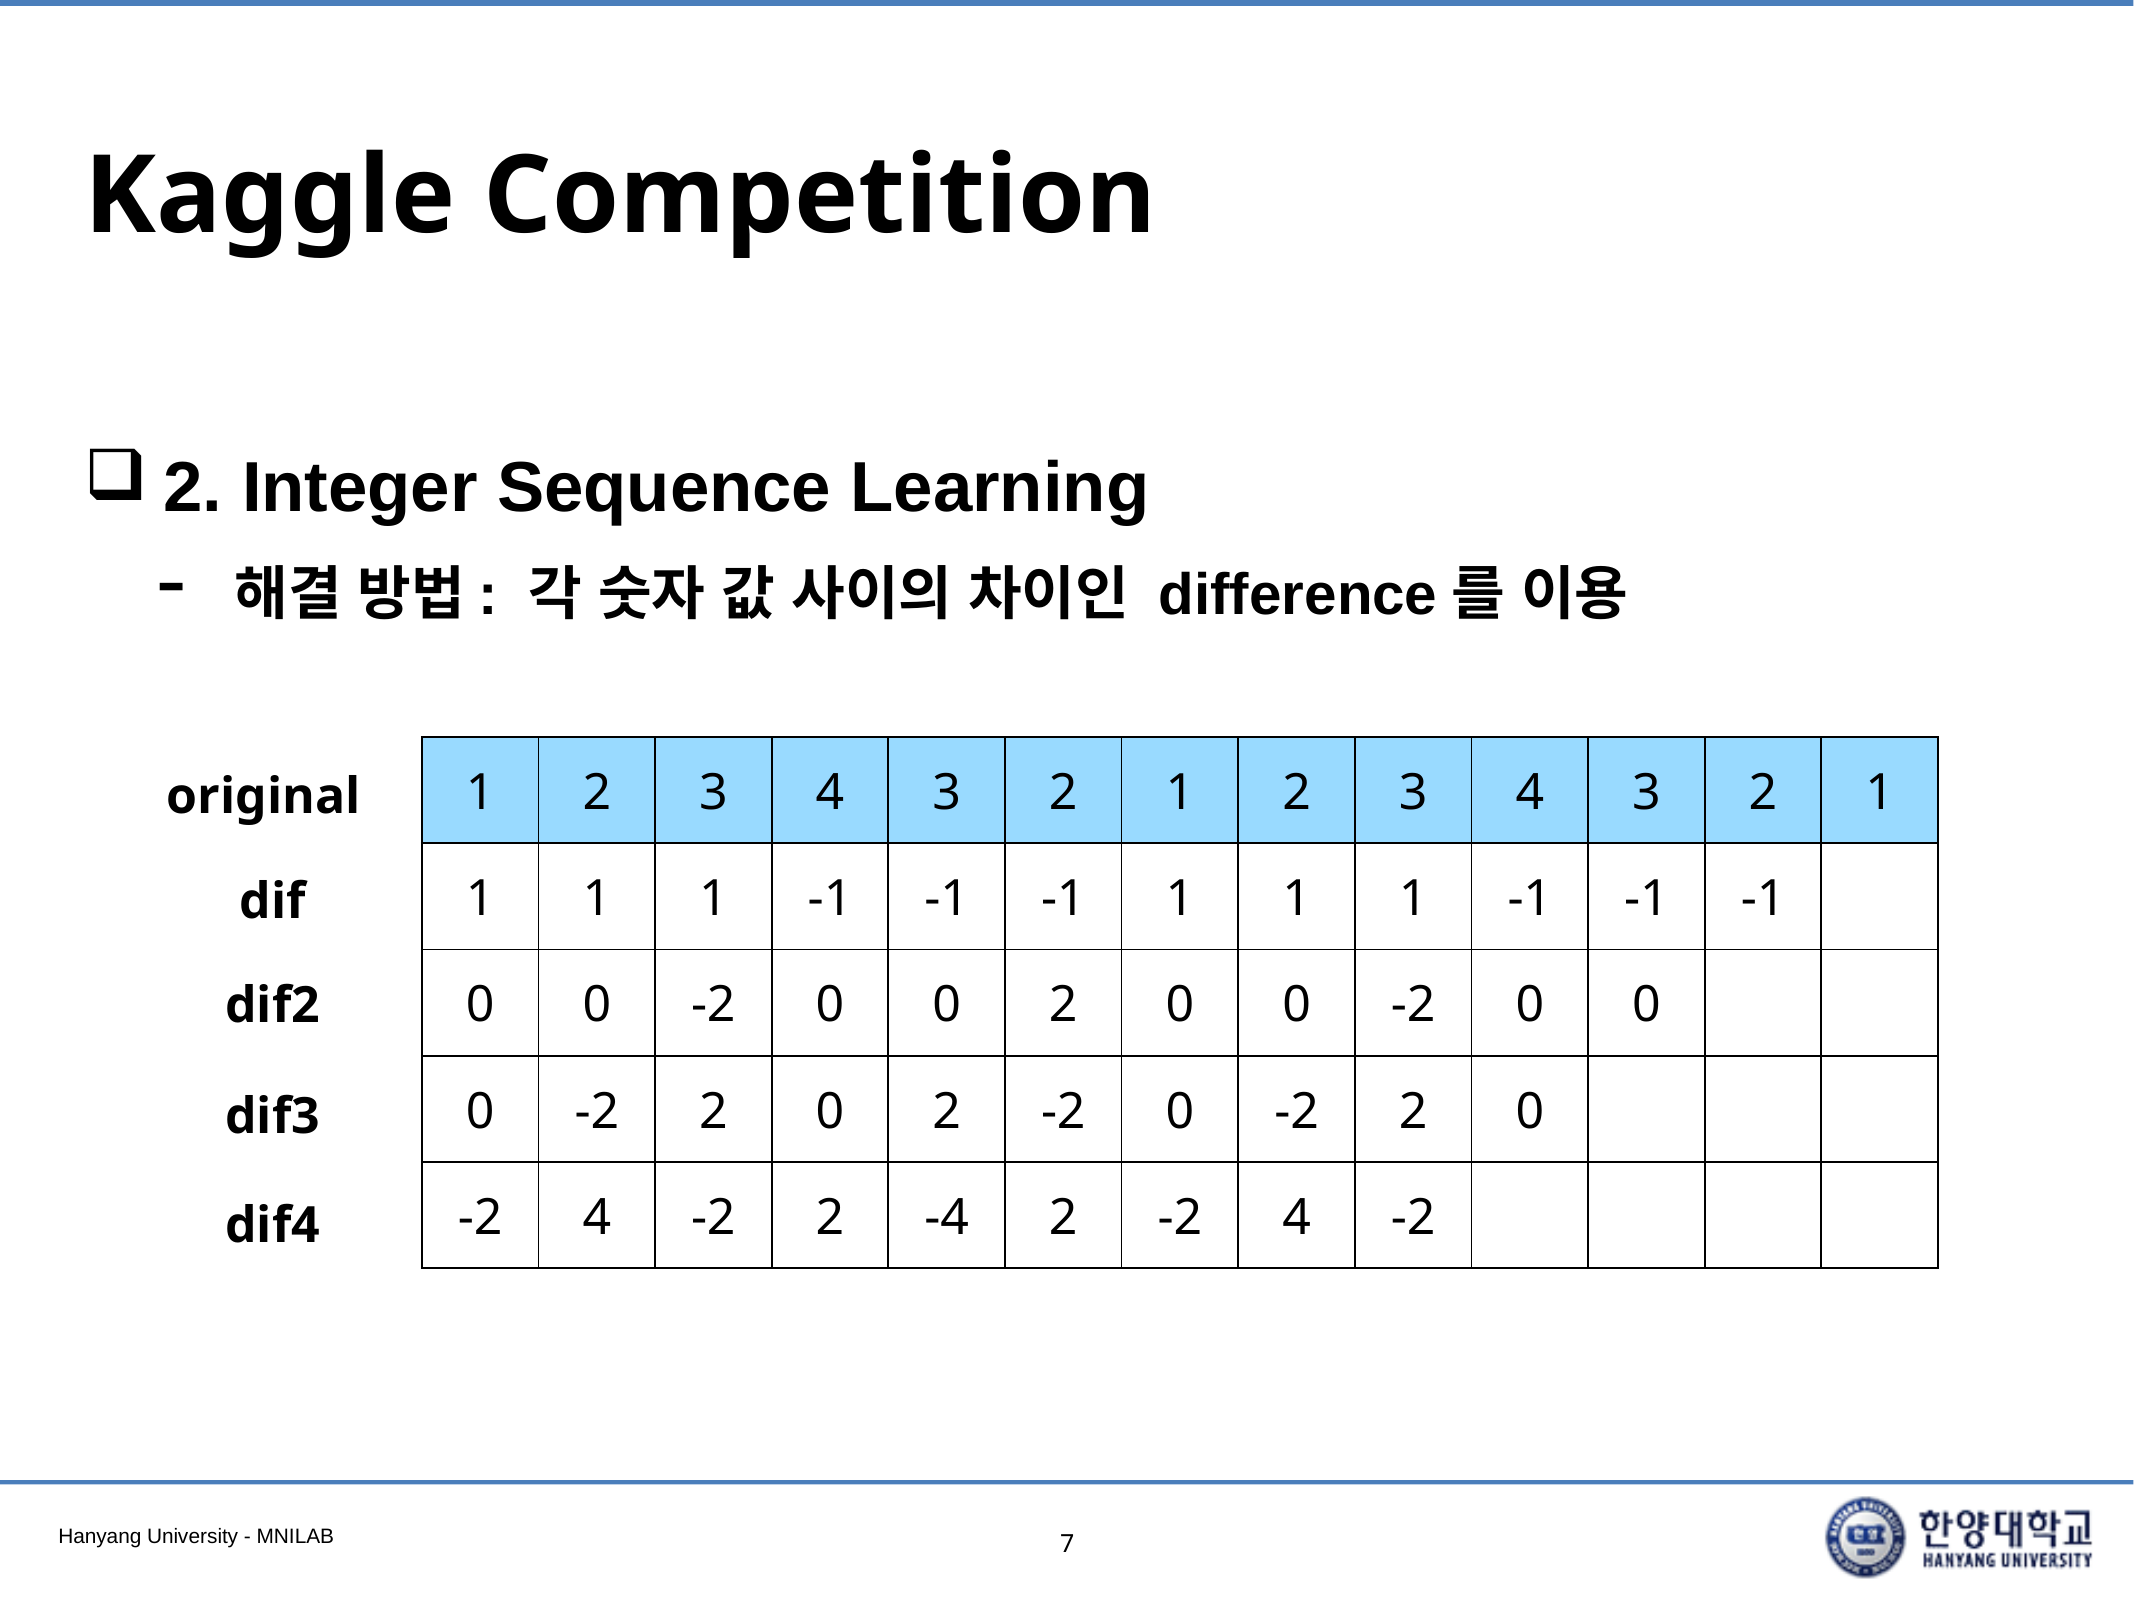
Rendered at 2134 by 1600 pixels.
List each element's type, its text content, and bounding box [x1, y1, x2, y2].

table_header 2 [1239, 738, 1354, 842]
list 2. Integer Sequence Learning 해결 방법: 각 숫자 값 사이의 차이인 difference를 이용 [75, 415, 2018, 695]
table_cell [1822, 844, 1937, 949]
table_header 3 [656, 738, 771, 842]
table_cell 0 [423, 950, 538, 1055]
table_cell [1472, 1163, 1587, 1267]
table_cell 0 [1239, 950, 1354, 1055]
table_header 3 [1589, 738, 1704, 842]
picture [1797, 1495, 2128, 1581]
table_header 4 [1472, 738, 1587, 842]
text_box dif3 [216, 1075, 329, 1153]
table_cell 1 [539, 844, 654, 949]
table_cell -2 [1356, 1163, 1471, 1267]
table_cell 1 [656, 844, 771, 949]
table_cell 0 [423, 1057, 538, 1161]
table_cell [1706, 1057, 1820, 1161]
table_cell 0 [1589, 950, 1704, 1055]
table_cell -2 [1356, 950, 1471, 1055]
table_cell 2 [889, 1057, 1004, 1161]
table_header 4 [773, 738, 887, 842]
table_cell -2 [1122, 1163, 1237, 1267]
table_cell -2 [656, 1163, 771, 1267]
table_cell [1822, 1057, 1937, 1161]
table_cell [1589, 1163, 1704, 1267]
table_cell -2 [1006, 1057, 1121, 1161]
table_cell 1 [1356, 844, 1471, 949]
table_cell 0 [1472, 950, 1587, 1055]
table_cell [1822, 1163, 1937, 1267]
table_header 3 [889, 738, 1004, 842]
text_box original [158, 755, 370, 833]
table_cell -2 [539, 1057, 654, 1161]
title Kaggle Competition [75, 41, 2058, 338]
table_cell 0 [773, 1057, 887, 1161]
table_cell -1 [1706, 844, 1820, 949]
table_cell 2 [1006, 950, 1121, 1055]
table_cell -1 [1006, 844, 1121, 949]
table_cell 1 [1122, 844, 1237, 949]
table_cell 2 [656, 1057, 771, 1161]
table_header 1 [1122, 738, 1237, 842]
table_cell 2 [1006, 1163, 1121, 1267]
table_cell 4 [539, 1163, 654, 1267]
table_cell 1 [423, 844, 538, 949]
slide_number 7 [1037, 1518, 1098, 1567]
table_cell -1 [889, 844, 1004, 949]
text_box dif2 [216, 964, 329, 1041]
table_cell -2 [1239, 1057, 1354, 1161]
table_header 2 [539, 738, 654, 842]
table_cell 0 [539, 950, 654, 1055]
table_cell 0 [1472, 1057, 1587, 1161]
text_box dif [231, 859, 314, 937]
table_cell -1 [1589, 844, 1704, 949]
table_cell 0 [1122, 950, 1237, 1055]
table_cell -1 [773, 844, 887, 949]
table_header 2 [1006, 738, 1121, 842]
table_cell [1706, 1163, 1820, 1267]
table_cell 0 [889, 950, 1004, 1055]
table_header 1 [423, 738, 538, 842]
table_cell 0 [1122, 1057, 1237, 1161]
table_cell [1589, 1057, 1704, 1161]
table_cell [1706, 950, 1820, 1055]
table_cell -1 [1472, 844, 1587, 949]
table_cell 2 [773, 1163, 887, 1267]
table_cell -4 [889, 1163, 1004, 1267]
table_cell 0 [773, 950, 887, 1055]
table_cell 4 [1239, 1163, 1354, 1267]
table_cell -2 [656, 950, 771, 1055]
table_cell [1822, 950, 1937, 1055]
table_cell 2 [1356, 1057, 1471, 1161]
table_header 1 [1822, 738, 1937, 842]
text_box dif4 [216, 1183, 329, 1261]
table_header 2 [1706, 738, 1820, 842]
table_cell 1 [1239, 844, 1354, 949]
table_cell -2 [423, 1163, 538, 1267]
table_header 3 [1356, 738, 1471, 842]
